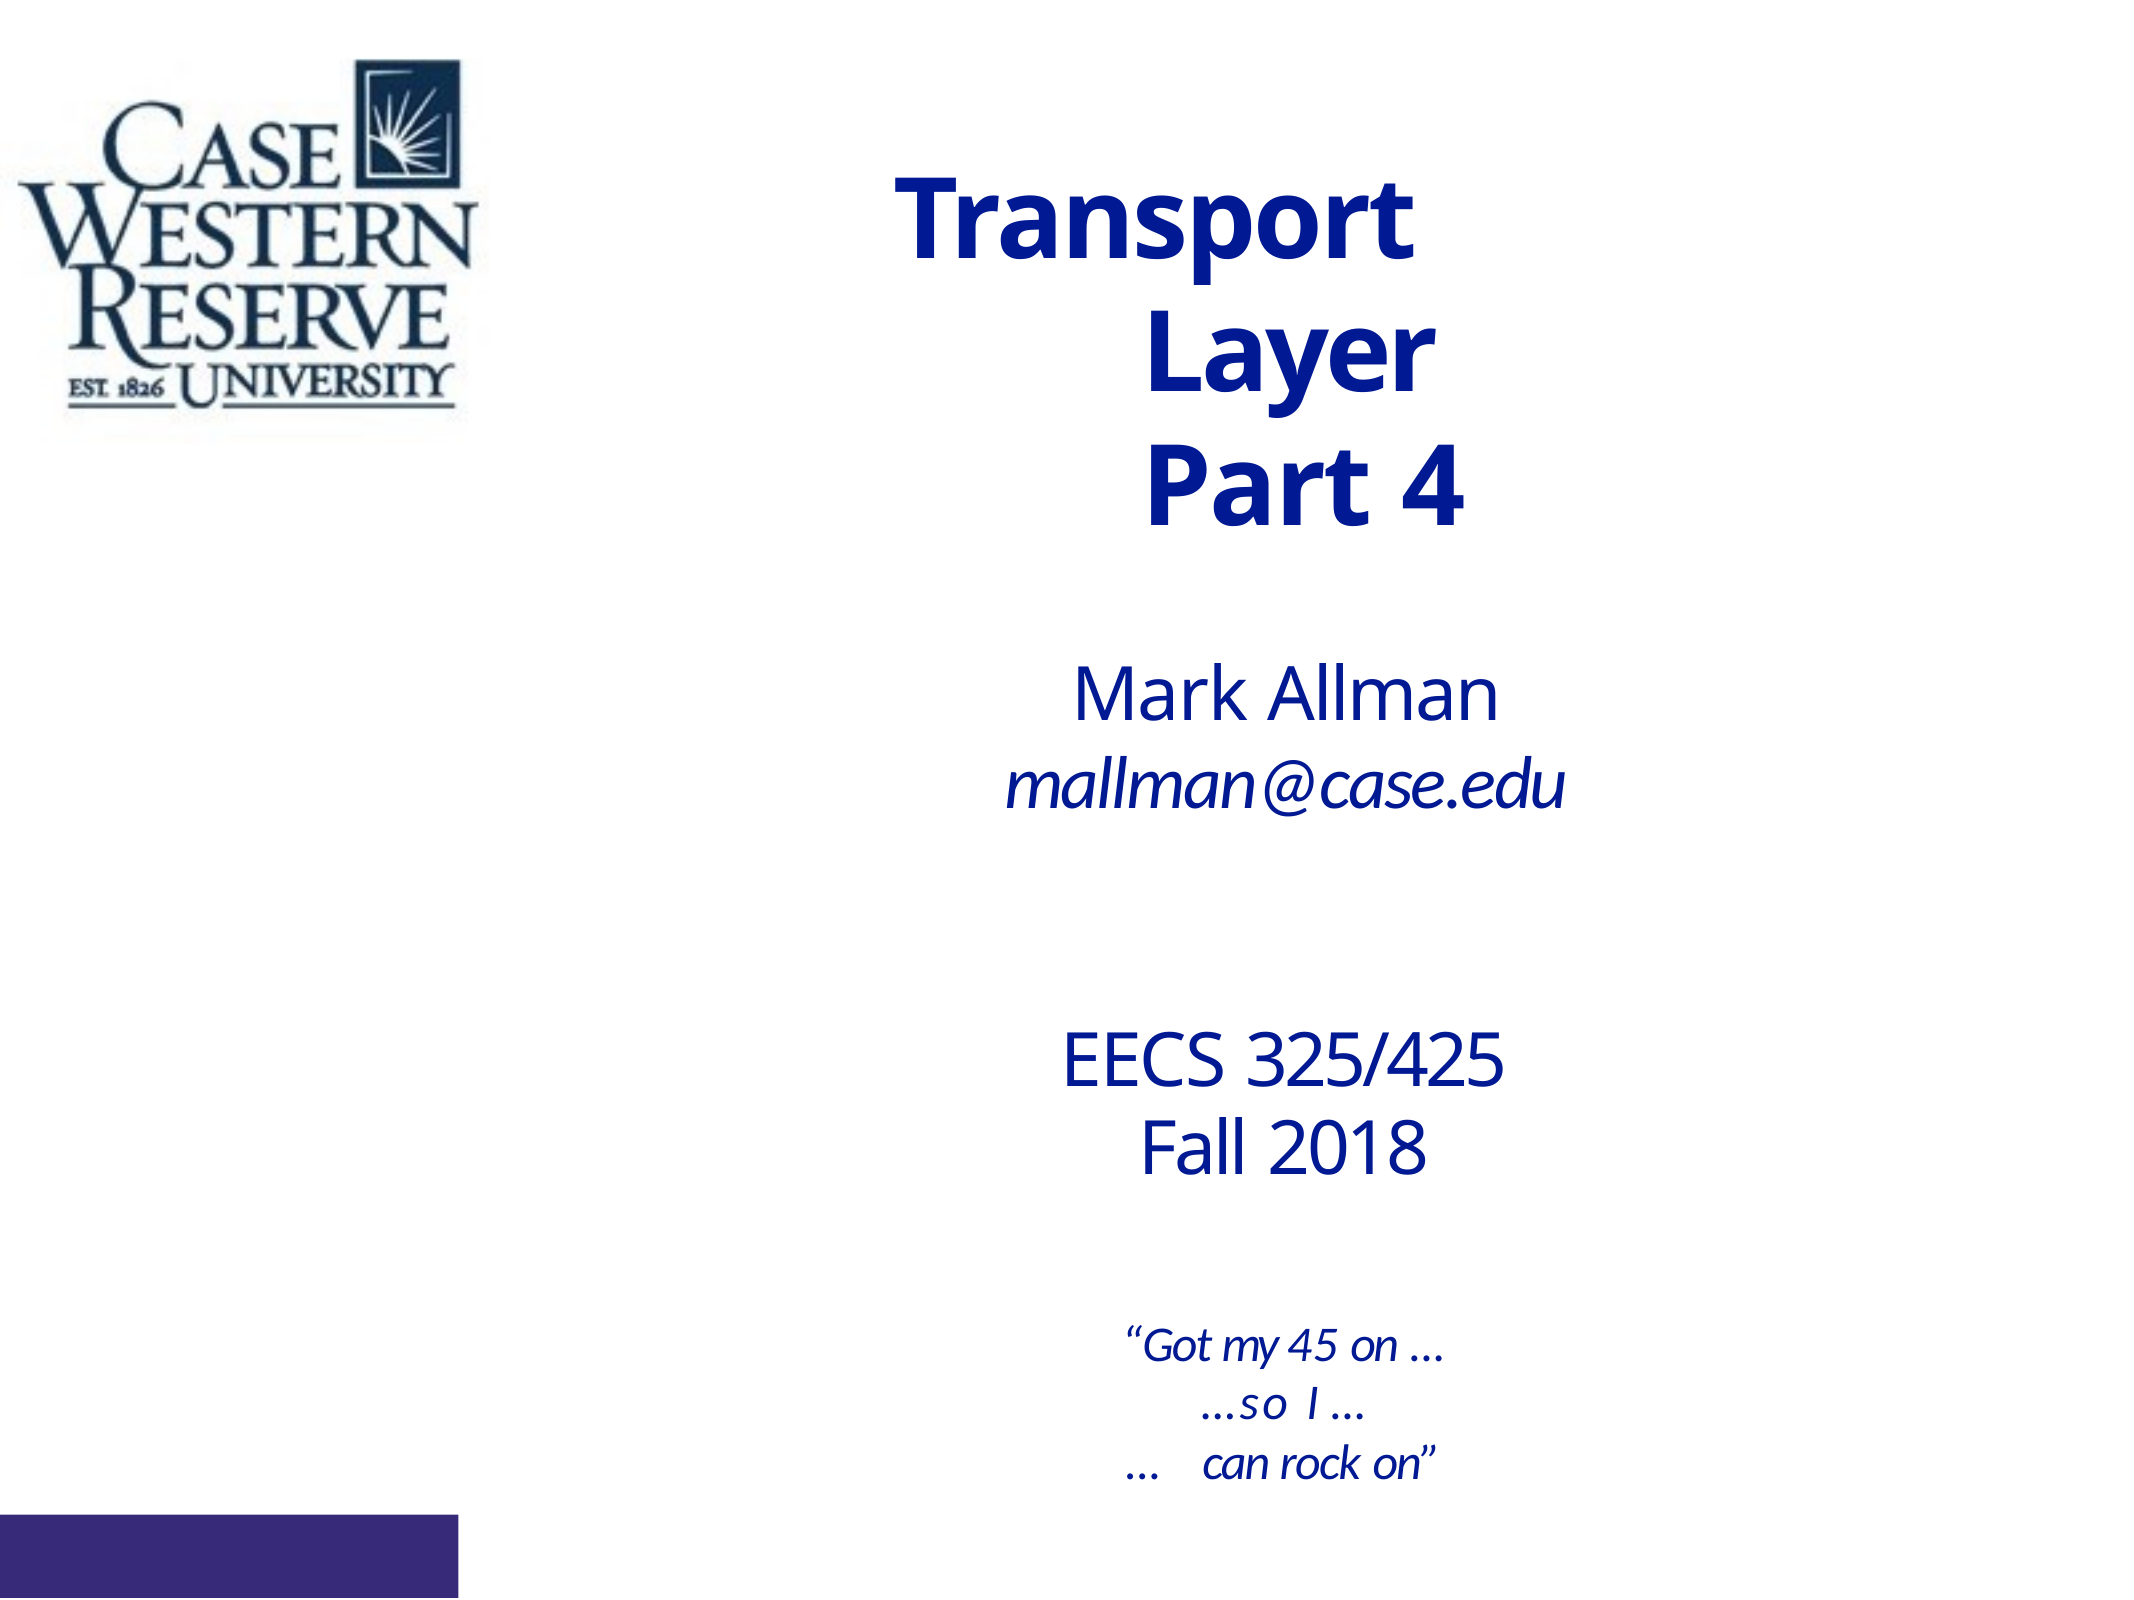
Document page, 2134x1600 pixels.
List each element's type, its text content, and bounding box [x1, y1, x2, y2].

title Transport Layer Part 4 [891, 139, 1691, 548]
text_box [0, 1514, 459, 1598]
text_box [0, 58, 490, 444]
text_box Mark Allman mallman@case.edu EECS 325/425 Fall 2018 [1002, 645, 1571, 1190]
text_box “Got my 45 on … …so I … … can rock on” [1108, 1310, 1458, 1490]
